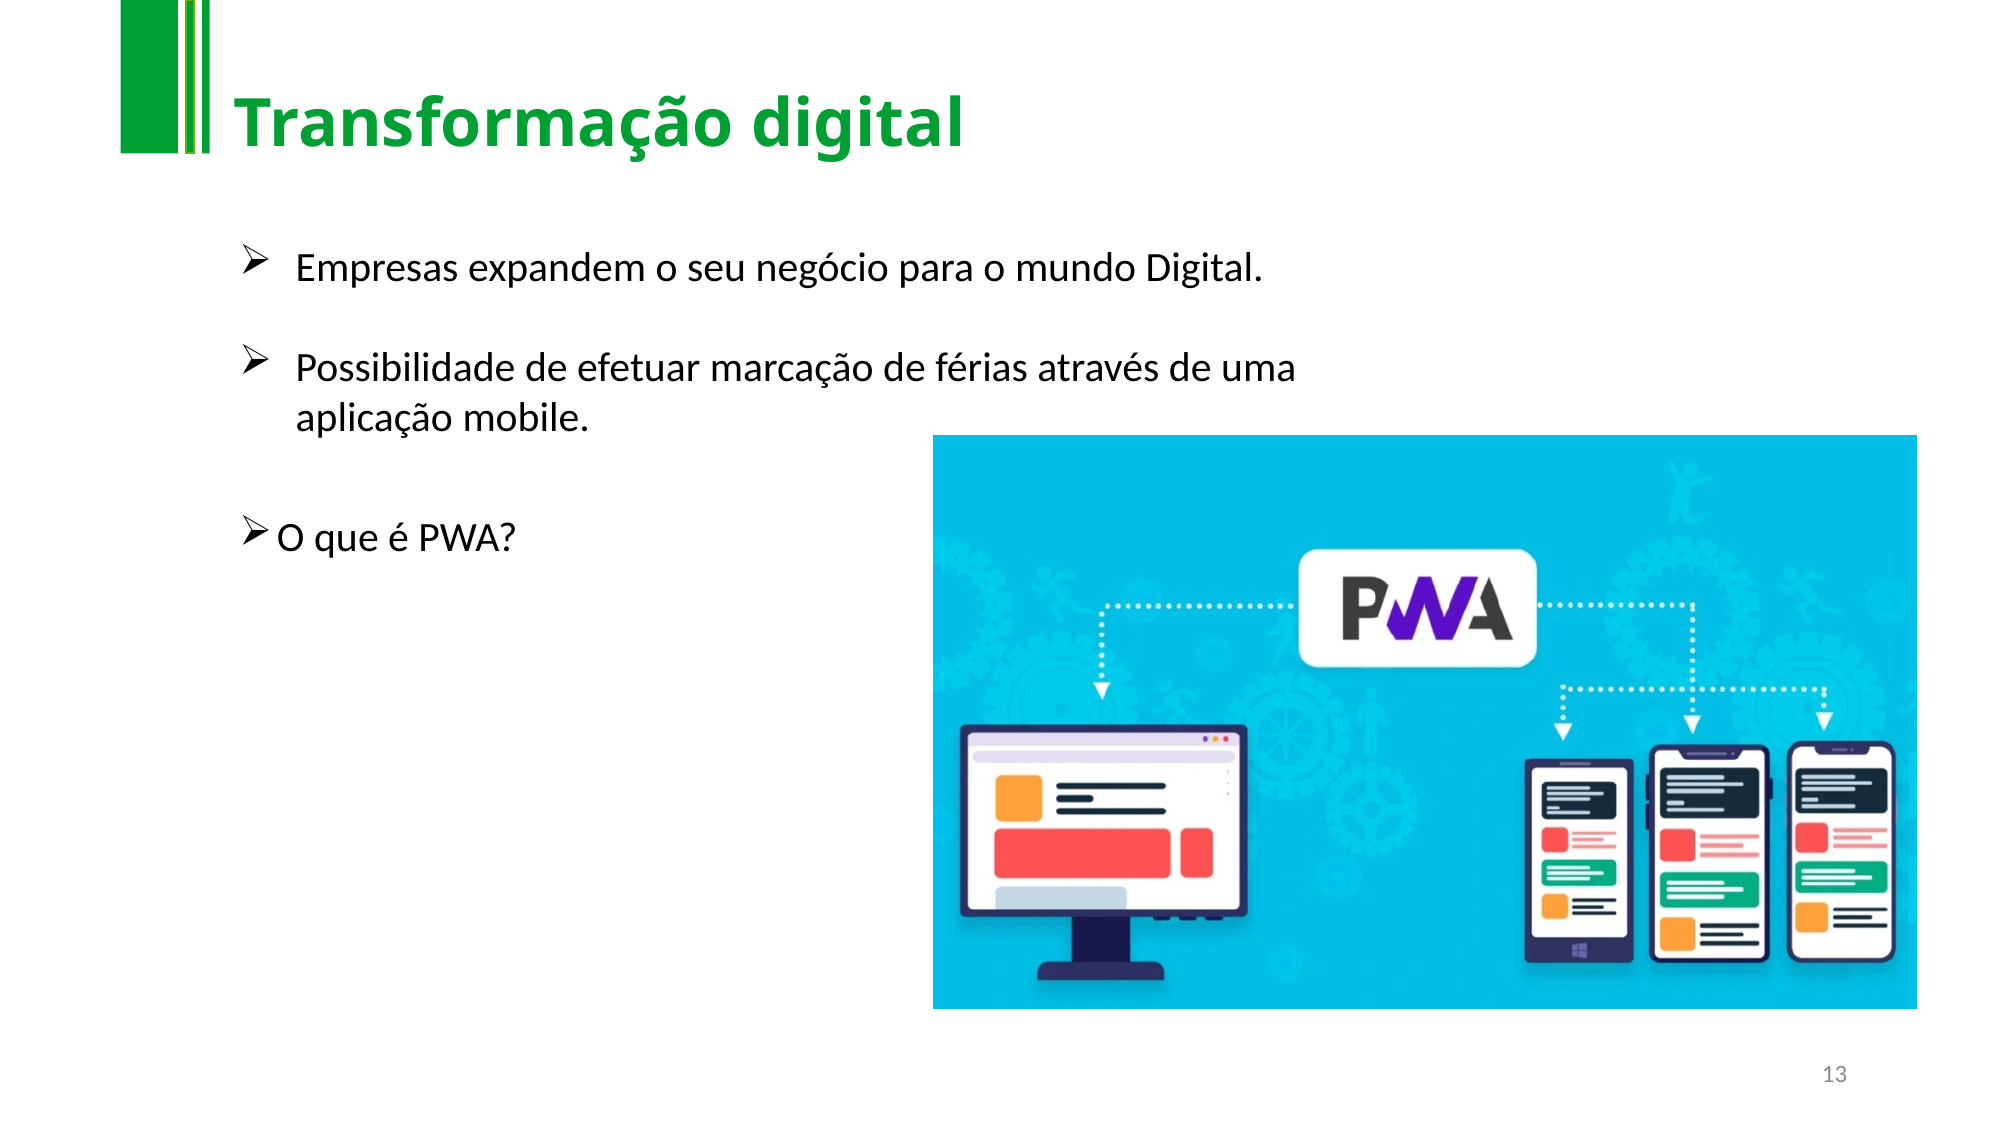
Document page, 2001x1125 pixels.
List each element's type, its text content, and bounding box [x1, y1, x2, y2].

text_box [120, 0, 179, 154]
picture [932, 435, 1917, 1009]
text_box Empresas expandem o seu negócio para o mundo Digital. Possibilidade de efetuar marcação de férias através de uma aplicação mobile. O que é PWA? [224, 231, 1425, 568]
slide_number 13 [1412, 1042, 1863, 1103]
text_box [201, 0, 211, 154]
text_box [185, 0, 195, 154]
text_box Transformação digital [233, 63, 1713, 160]
